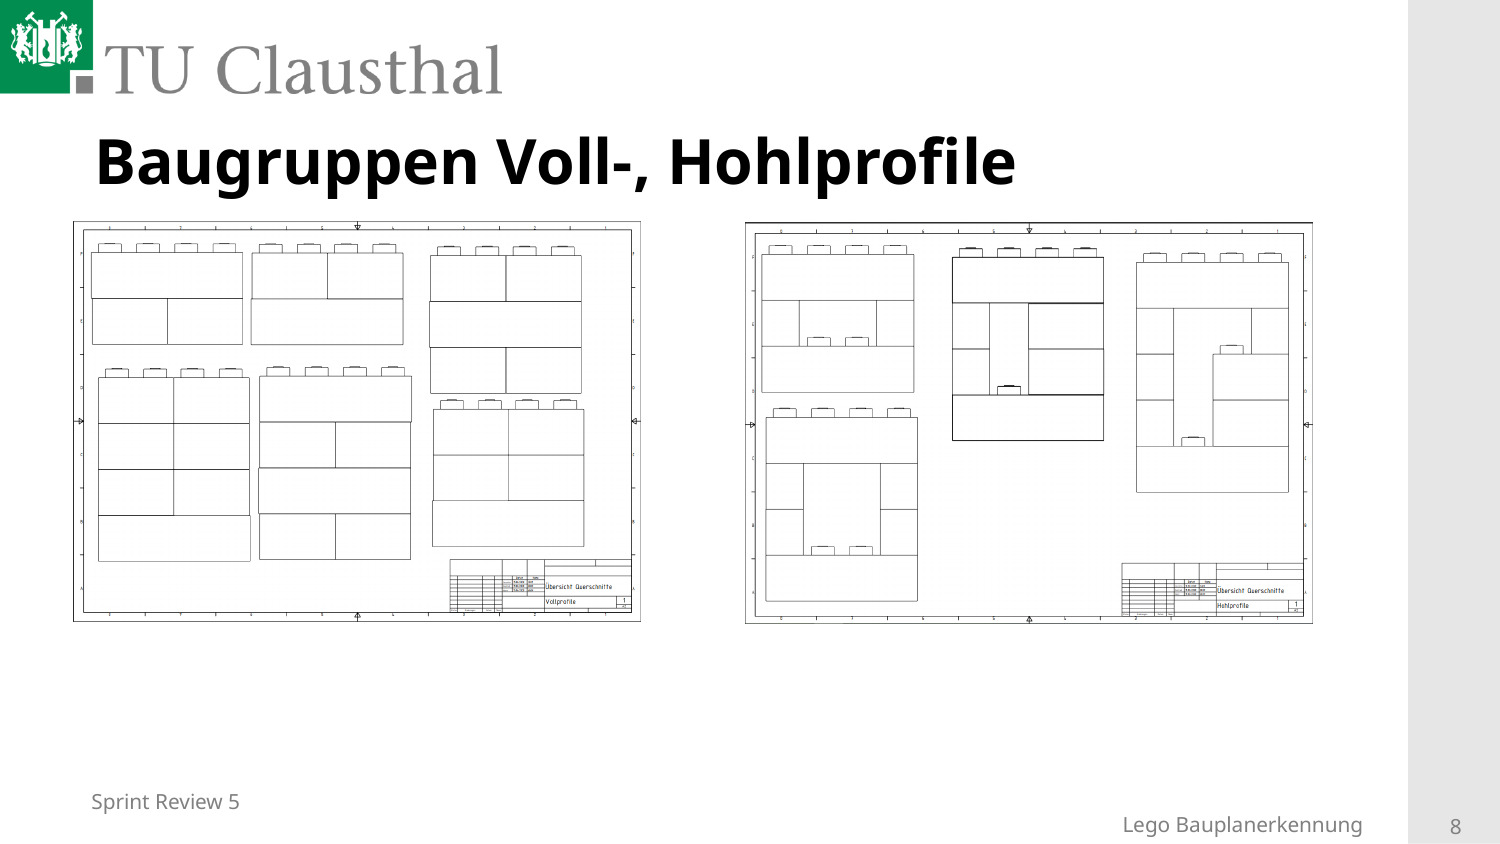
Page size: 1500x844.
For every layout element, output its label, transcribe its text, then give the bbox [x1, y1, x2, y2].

title Baugruppen Voll-, Hohlprofile [79, 114, 1375, 201]
picture [745, 222, 1313, 624]
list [73, 221, 641, 622]
picture [0, 0, 502, 94]
